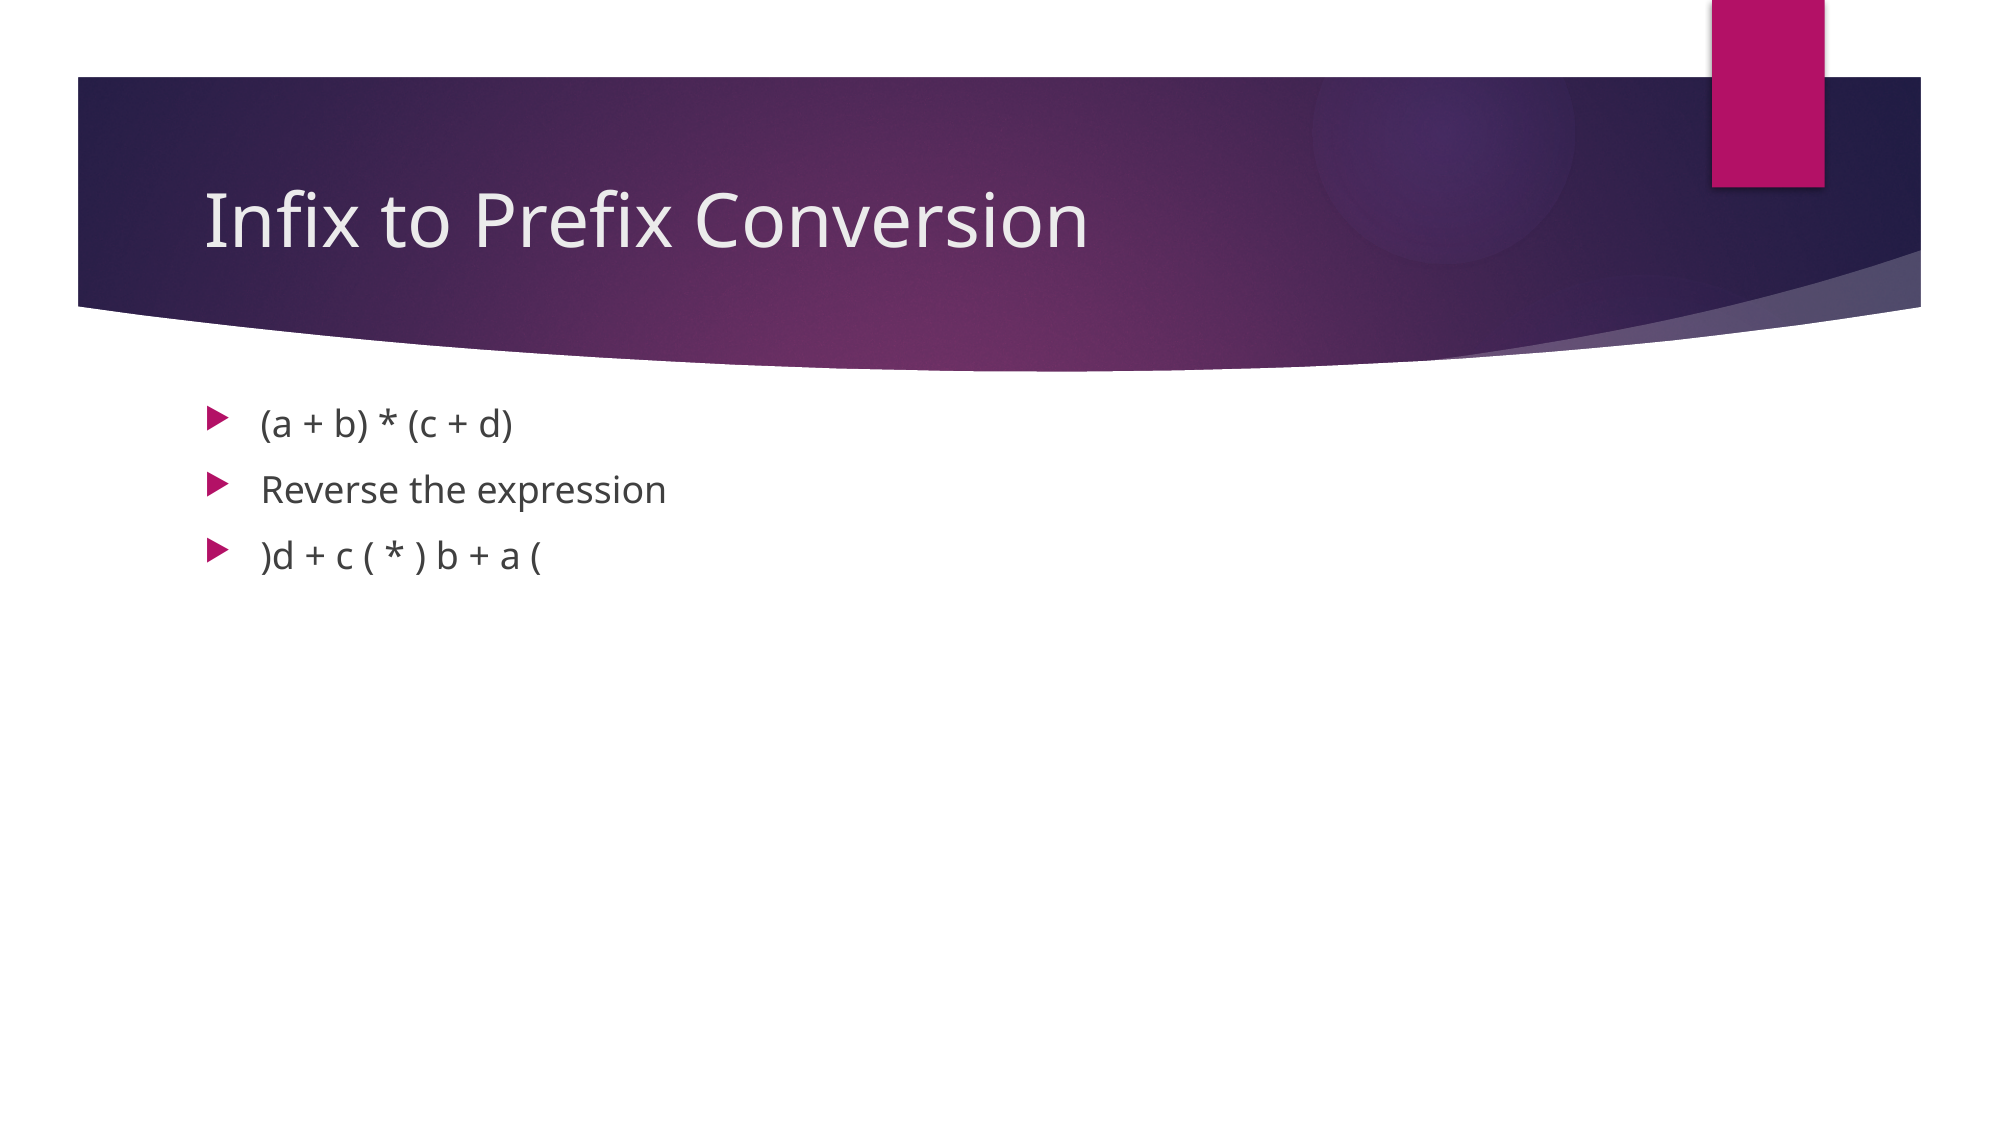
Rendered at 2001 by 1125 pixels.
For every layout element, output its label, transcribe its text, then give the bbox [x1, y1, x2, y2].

title Infix to Prefix Conversion [189, 159, 1627, 276]
text_box (a + b) * (c + d) Reverse the expression )d + c ( * ) b + a ( [189, 392, 1872, 1103]
